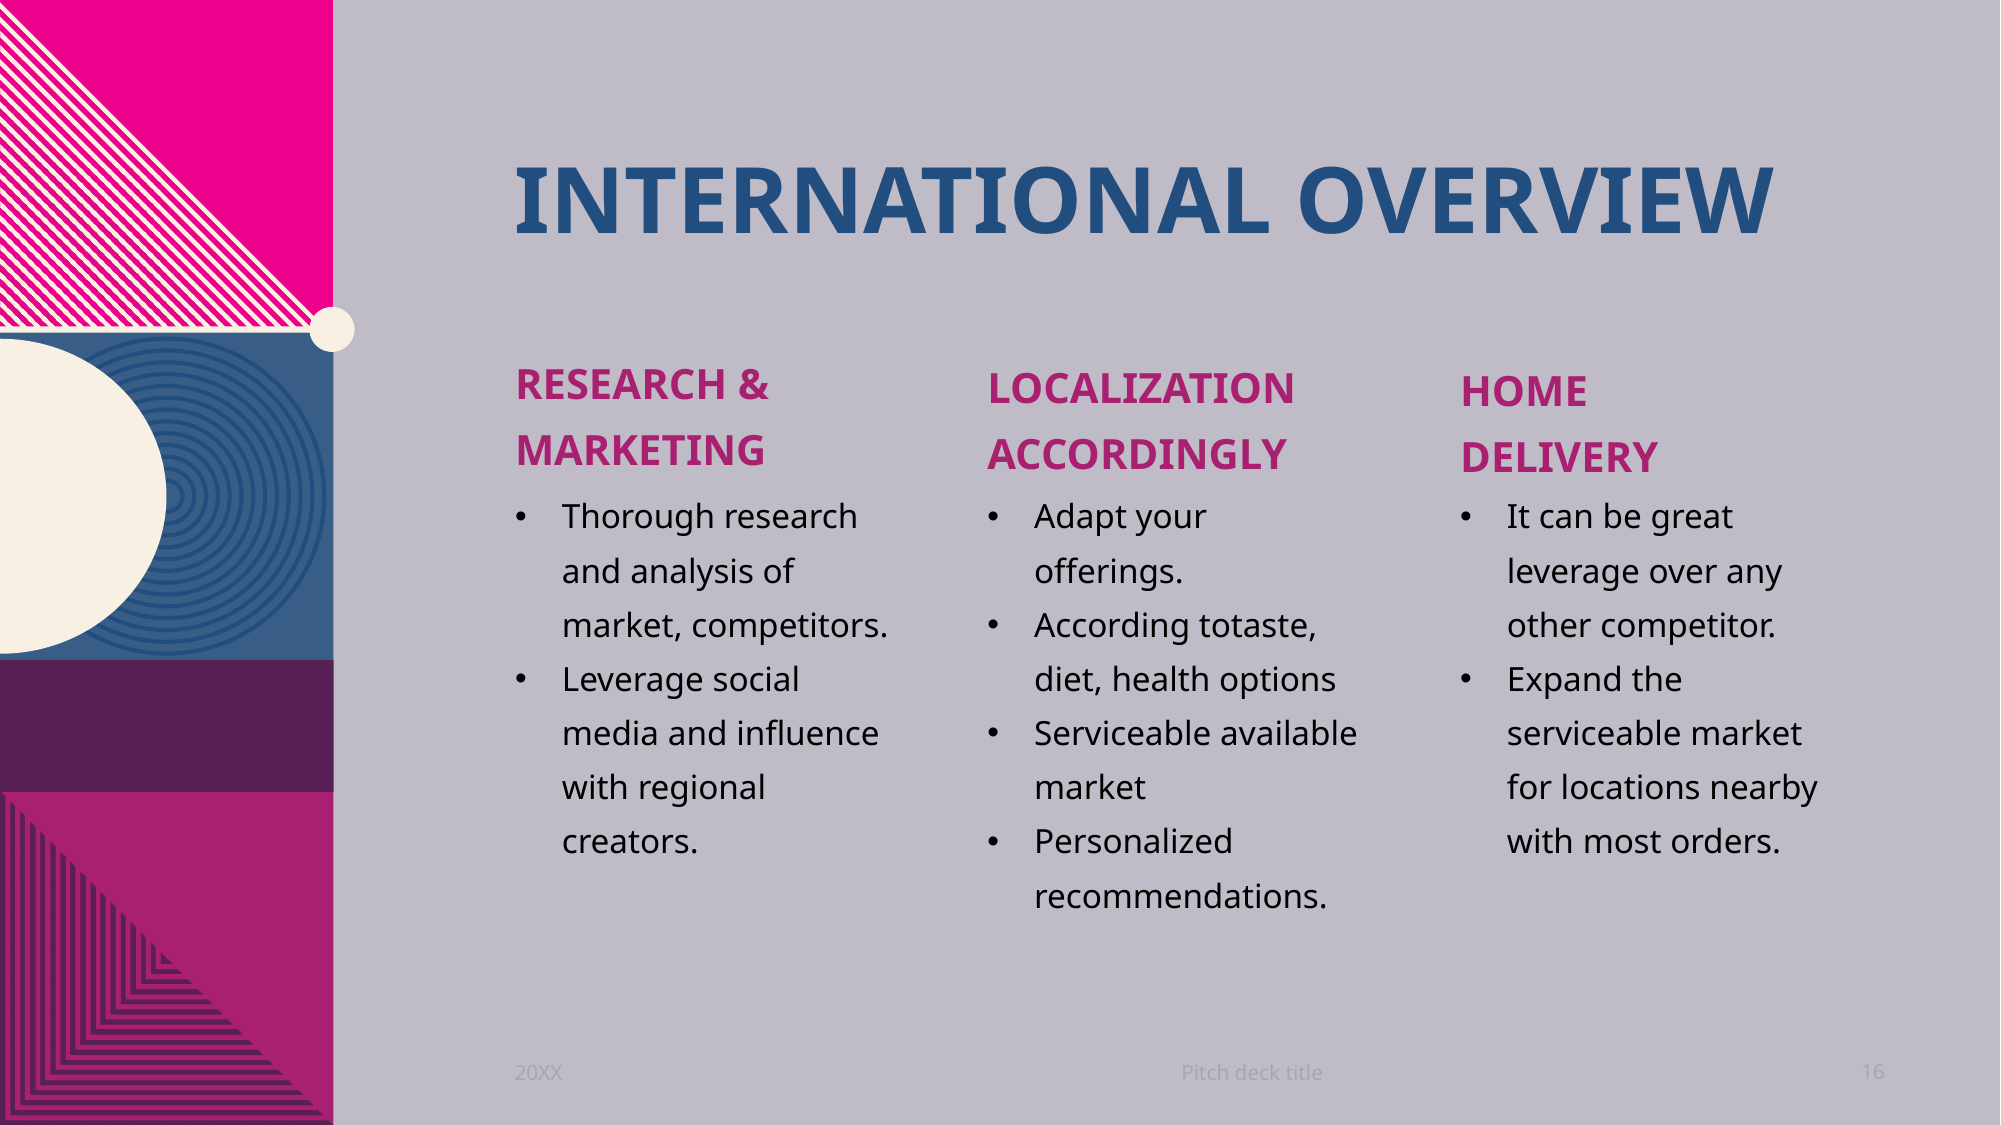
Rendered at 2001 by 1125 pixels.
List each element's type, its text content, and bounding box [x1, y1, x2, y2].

picture [0, 792, 333, 1125]
slide_number 16 [1824, 1042, 1900, 1103]
list Research & marketing [500, 381, 905, 457]
list Home delivery [1445, 388, 1850, 464]
title International OVERVIEW [499, 147, 1850, 365]
slide_number 20XX [499, 1042, 680, 1103]
list Localization ACCORDINGLY [972, 360, 1378, 435]
list Thorough research and analysis of market, competitors. Leverage social media and influence with regional creators. [500, 473, 905, 924]
list It can be great leverage over any other competitor. Expand the serviceable market for locations nearby with most orders. [1445, 473, 1850, 924]
list Adapt your offerings. According totaste, diet, health options Serviceable available market Personalized recommendations. [972, 473, 1378, 924]
picture [0, 2, 334, 326]
footer Pitch deck title [1064, 1041, 1440, 1102]
